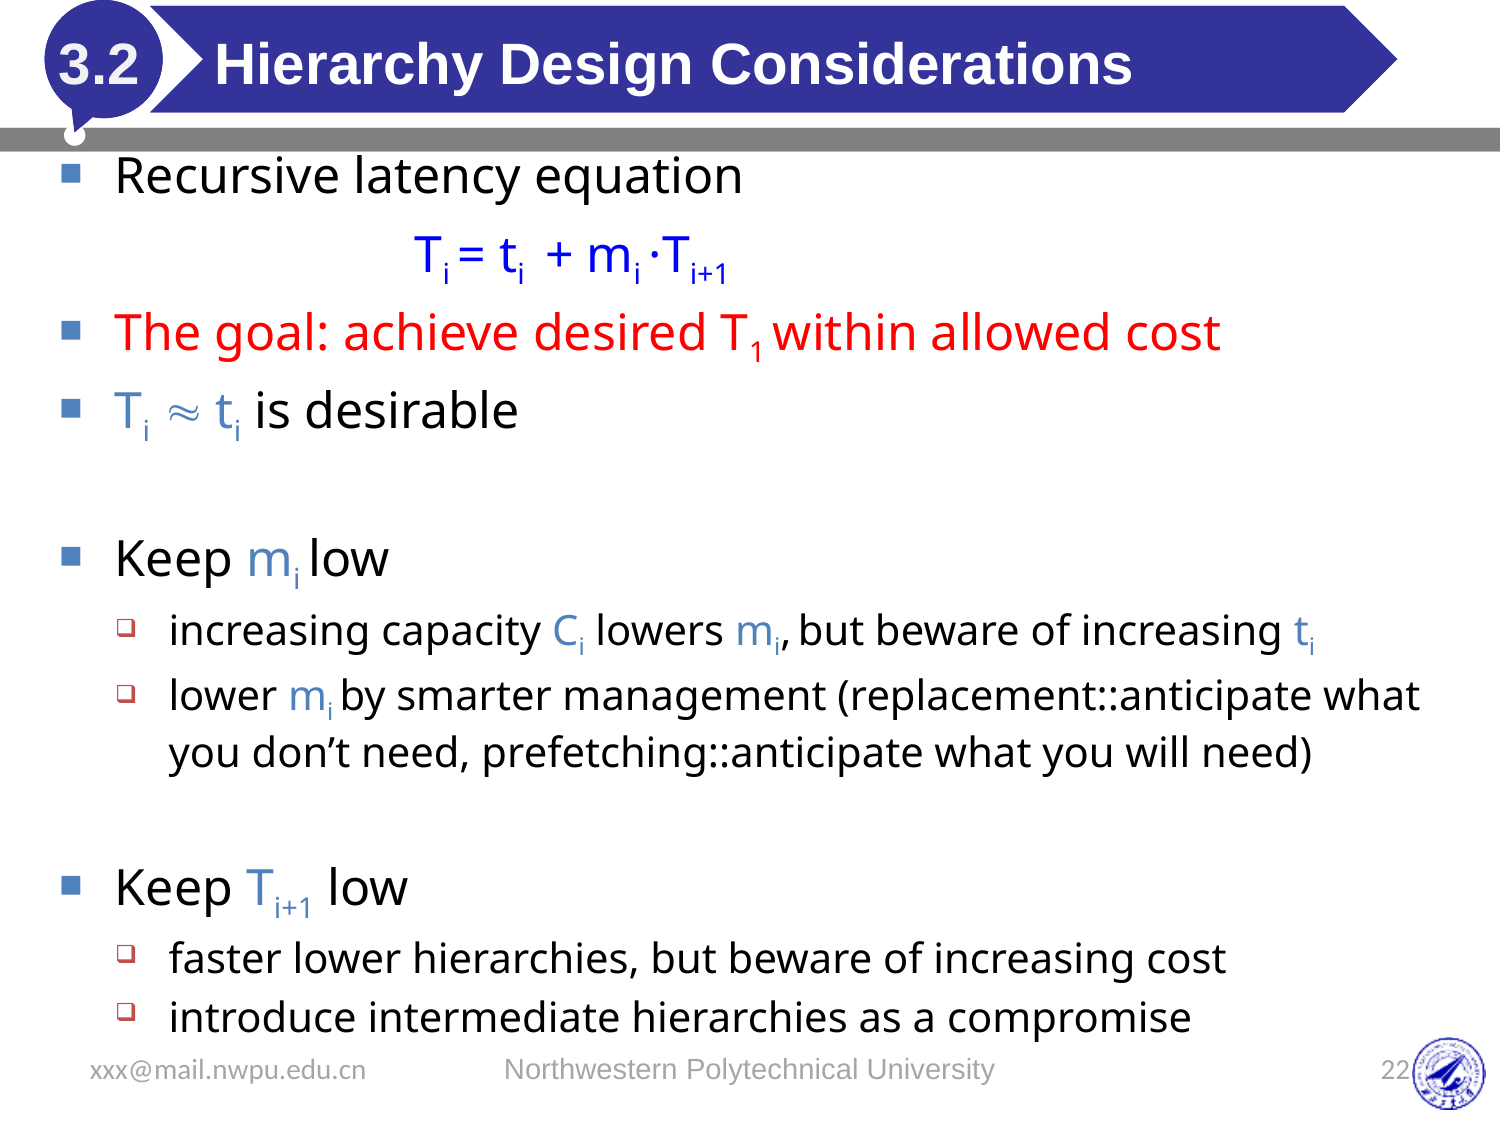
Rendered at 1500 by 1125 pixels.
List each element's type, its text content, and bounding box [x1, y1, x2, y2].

list 3.2 [43, 19, 175, 113]
title Hierarchy Design Considerations [200, 18, 1398, 125]
text_box Recursive latency equation Ti = ti + mi ·Ti+1 The goal: achieve desired T1 within allowed cost Ti  ti is desirable Keep mi low increasing capacity Ci lowers mi, but beware of increasing ti lower mi by smarter management (replacement::anticipate what you don’t need, prefetching::anticipate what you will need) Keep Ti+1 low faster lower hierarchies, but beware of increasing cost introduce intermediate hierarchies as a compromise [43, 136, 1457, 989]
picture [1412, 1037, 1486, 1110]
slide_number 22 [1074, 1042, 1425, 1103]
slide_number xxx@mail.nwpu.edu.cn [75, 1042, 425, 1103]
footer Northwestern Polytechnical University [474, 1042, 1025, 1103]
